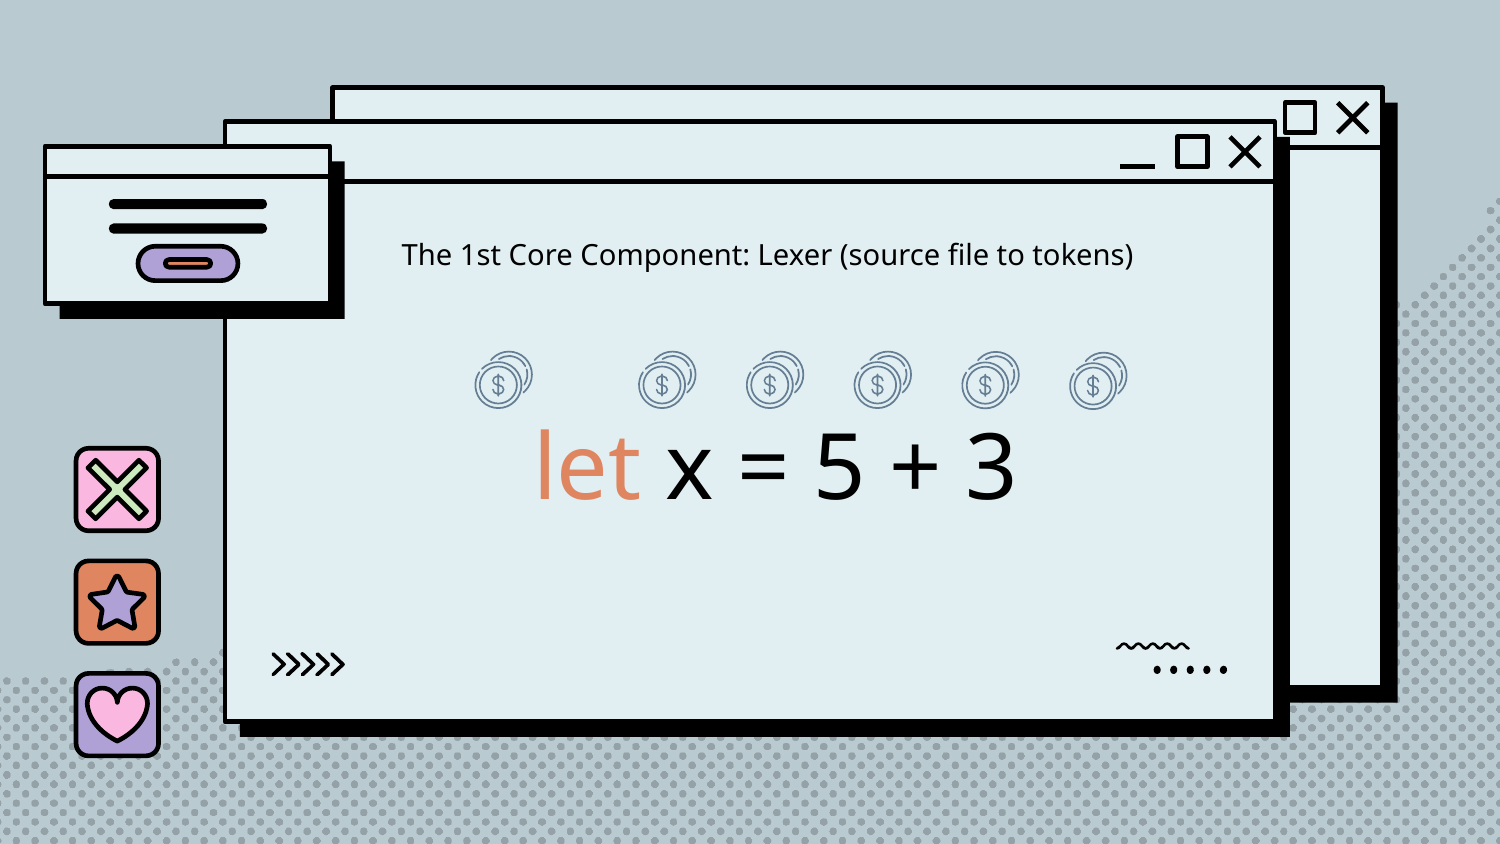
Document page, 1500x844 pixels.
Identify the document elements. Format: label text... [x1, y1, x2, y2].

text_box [473, 350, 536, 410]
title let x = 5 + 3 [303, 492, 1249, 608]
text_box [1203, 665, 1211, 674]
text_box [1115, 642, 1190, 650]
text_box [44, 145, 345, 319]
text_box [1170, 665, 1178, 674]
text_box [285, 652, 301, 676]
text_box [637, 350, 699, 410]
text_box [960, 350, 1023, 410]
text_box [745, 350, 807, 410]
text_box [1068, 351, 1130, 411]
text_box [315, 652, 330, 676]
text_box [75, 560, 159, 644]
text_box [300, 652, 316, 676]
text_box [330, 652, 345, 676]
text_box [1153, 665, 1161, 674]
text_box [75, 673, 159, 757]
text_box [271, 652, 287, 676]
text_box [1186, 665, 1194, 674]
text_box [852, 350, 915, 410]
text_box The 1st Core Component: Lexer (source file to tokens) [350, 221, 1191, 287]
text_box [1219, 665, 1228, 674]
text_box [66, 438, 169, 541]
